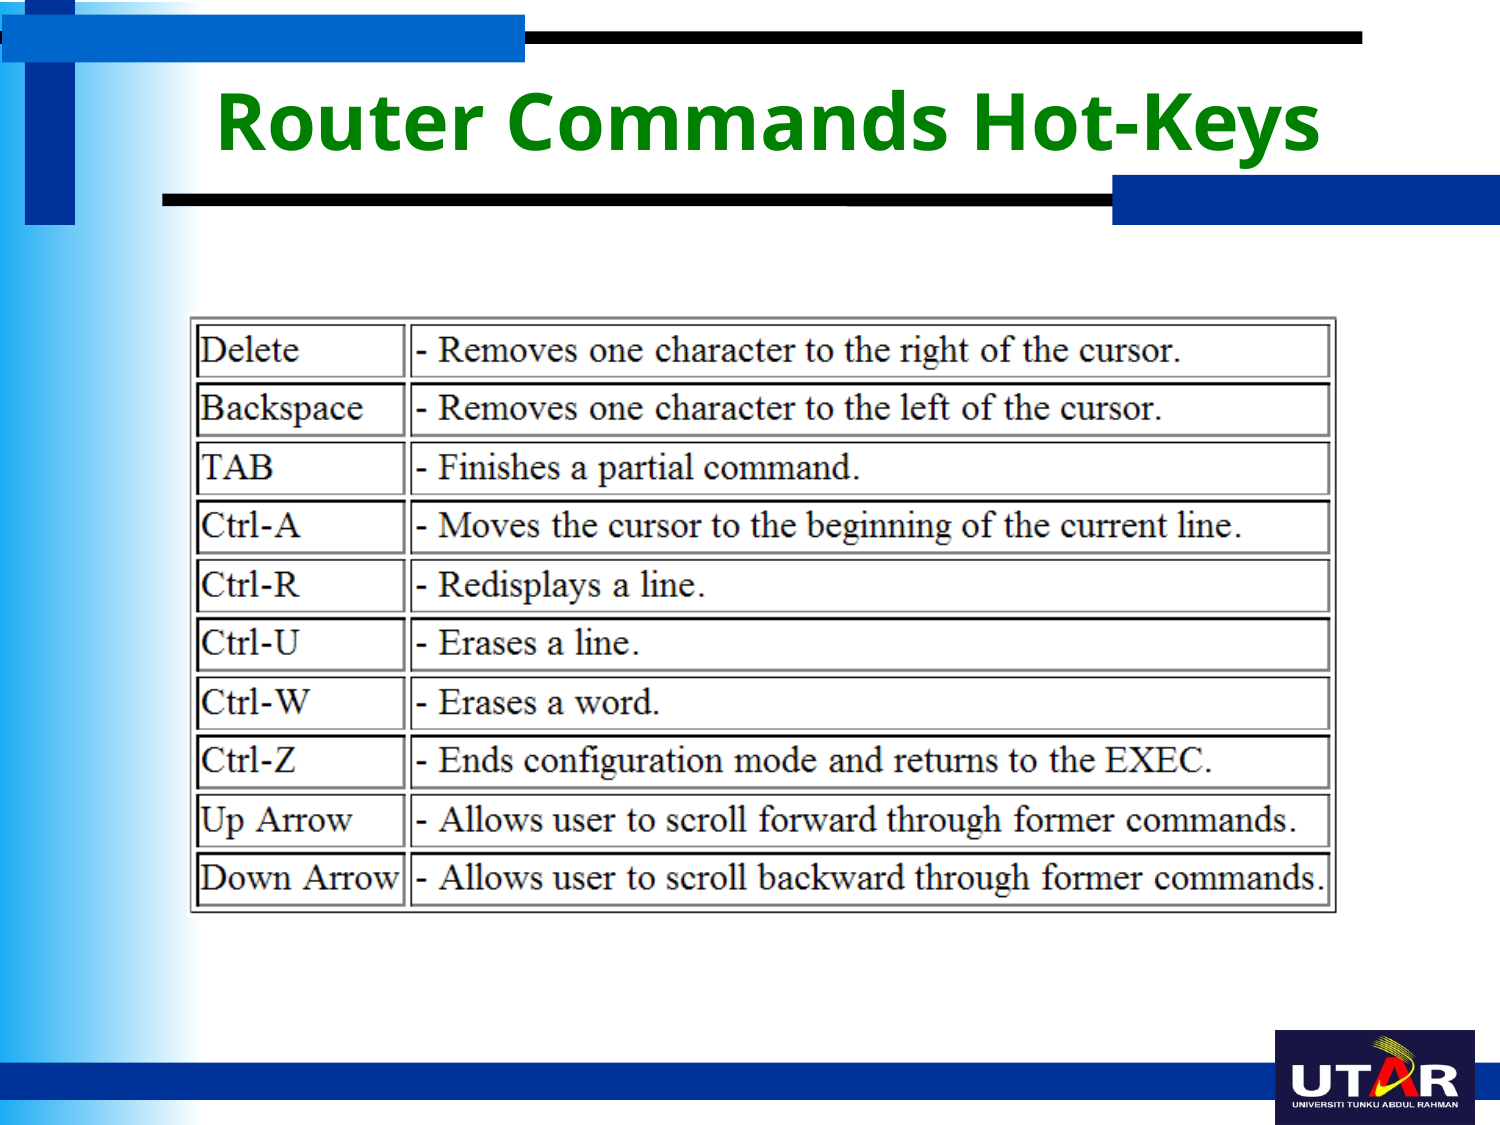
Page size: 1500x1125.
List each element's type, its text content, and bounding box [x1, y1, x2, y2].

picture [187, 312, 1340, 918]
title Router Commands Hot-Keys [74, 49, 1463, 188]
picture [1275, 1030, 1475, 1125]
